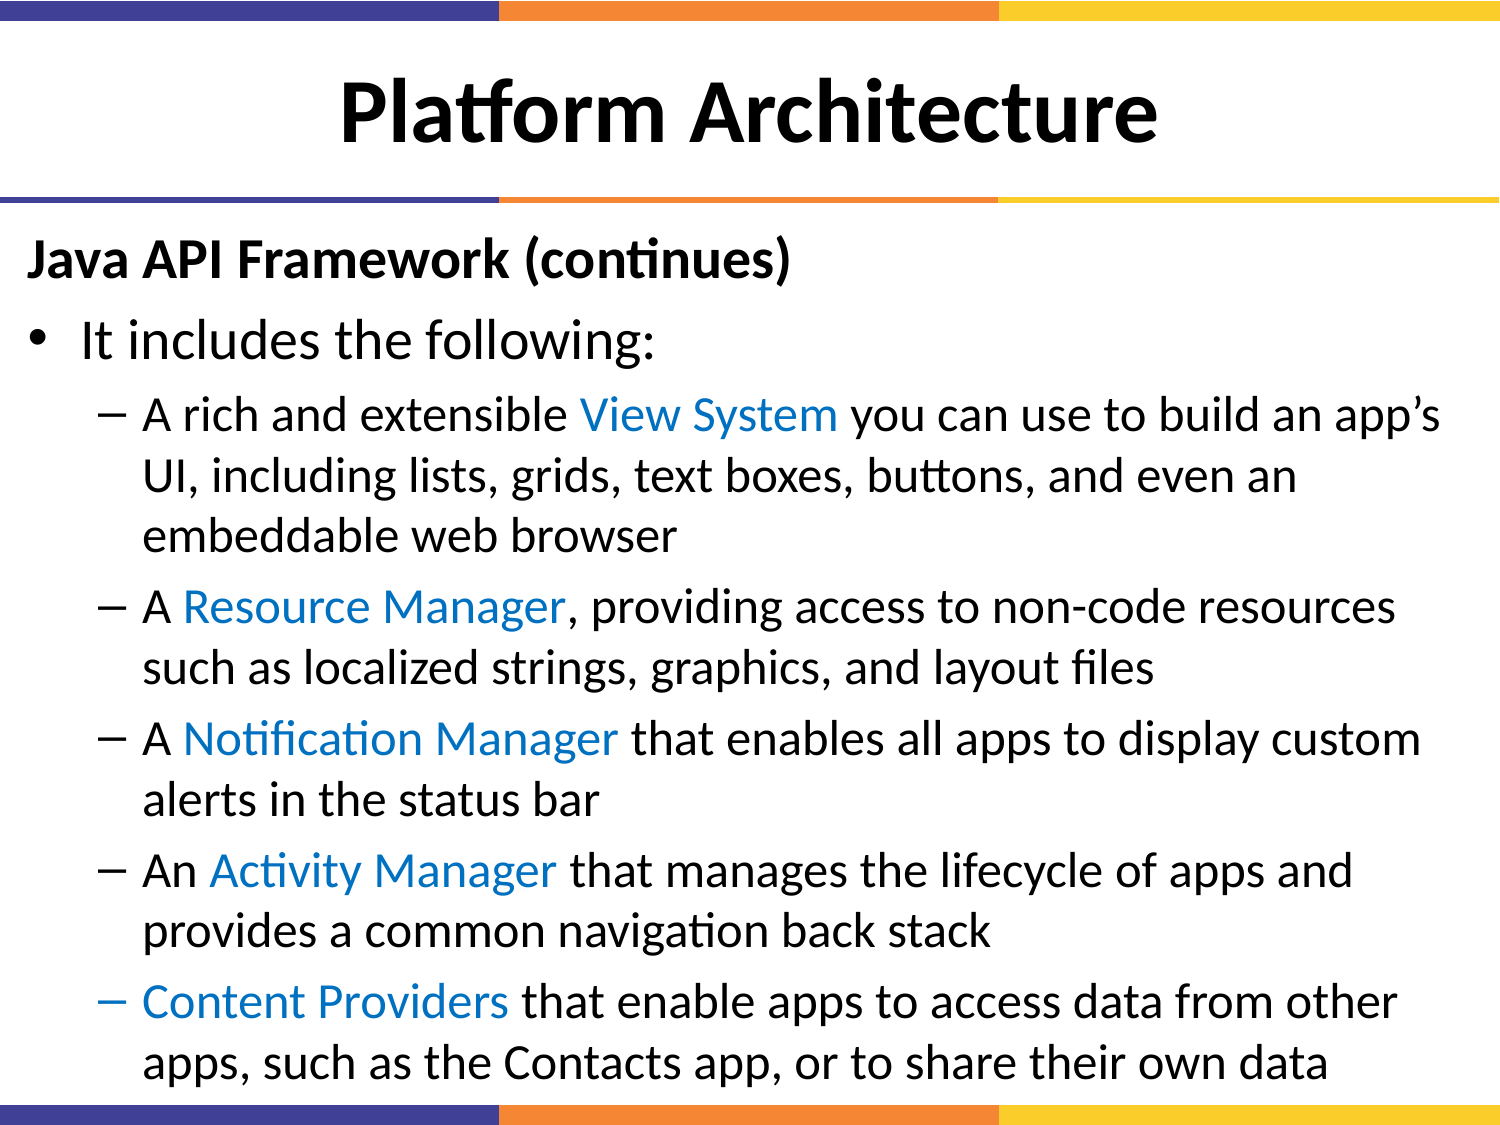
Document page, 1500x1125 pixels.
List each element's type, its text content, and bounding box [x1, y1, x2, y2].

title Platform Architecture [12, 24, 1488, 188]
list Java API Framework (continues) It includes the following: A rich and extensible View System you can use to build an app’s UI, including lists, grids, text boxes, buttons, and even an embeddable web browser A Resource Manager, providing access to non-code resources such as localized strings, graphics, and layout files A Notification Manager that enables all apps to display custom alerts in the status bar An Activity Manager that manages the lifecycle of apps and provides a common navigation back stack Content Providers that enable apps to access data from other apps, such as the Contacts app, or to share their own data [12, 212, 1488, 1100]
